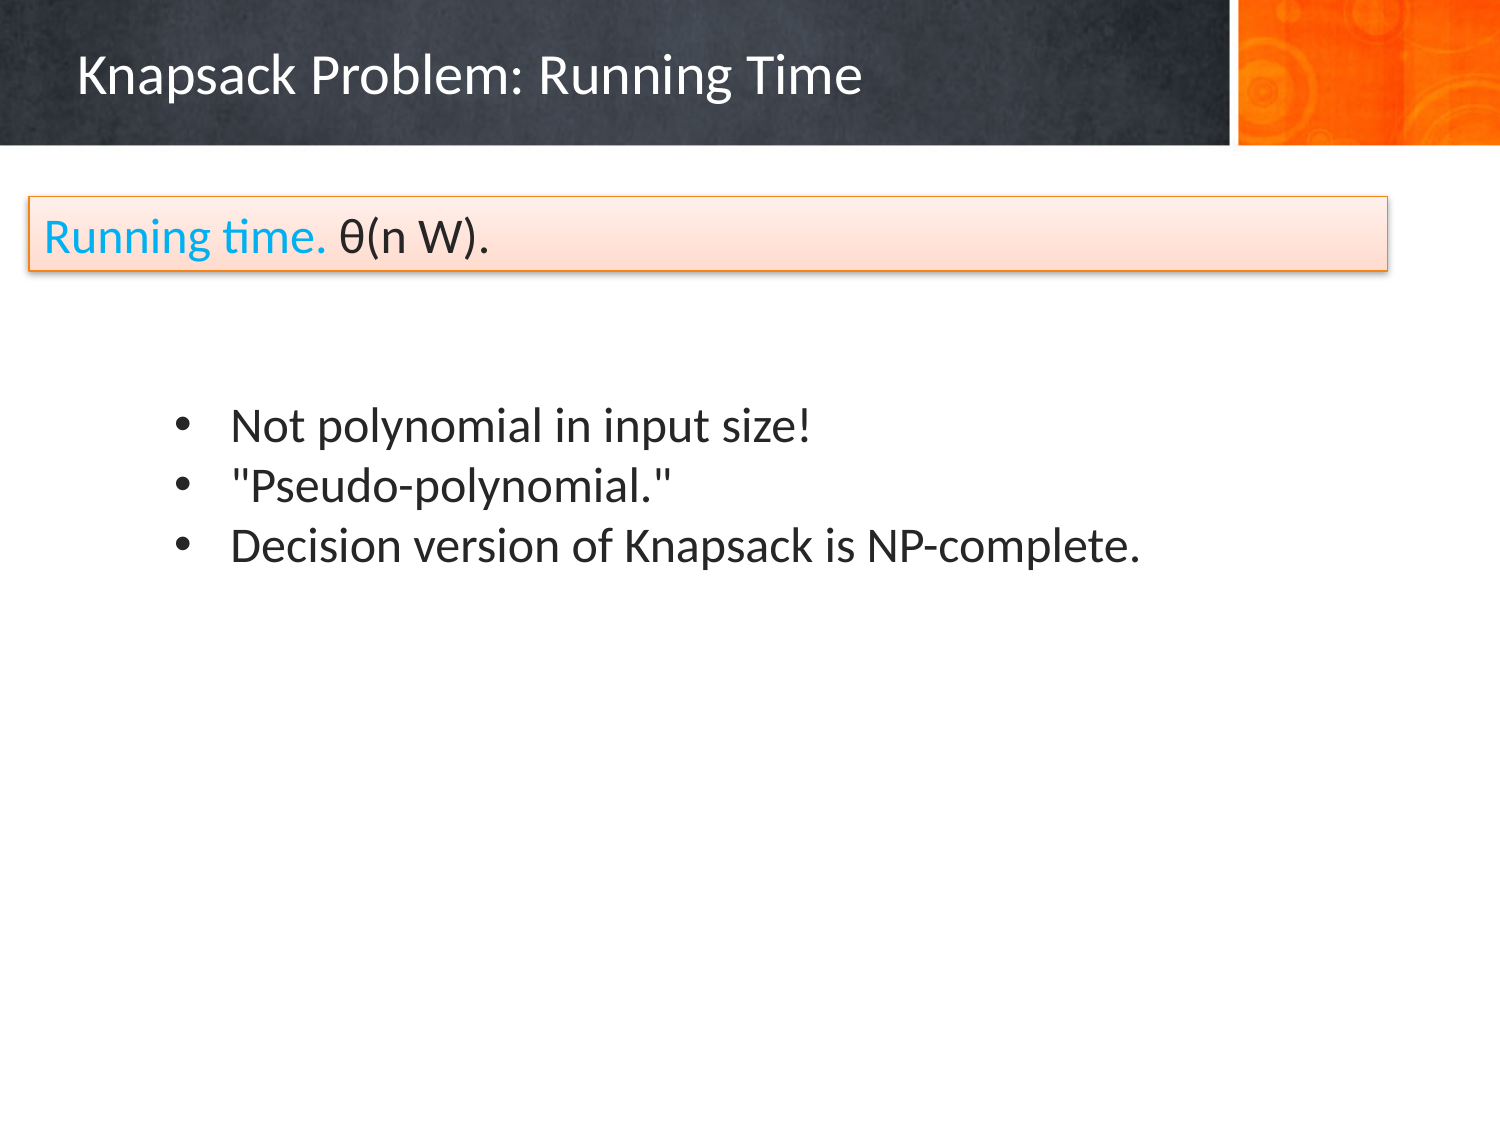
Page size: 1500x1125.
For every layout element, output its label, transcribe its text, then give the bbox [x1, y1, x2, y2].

picture [0, 0, 1500, 1125]
text_box Not polynomial in input size! "Pseudo-polynomial." Decision version of Knapsack is NP-complete. [157, 383, 1214, 582]
text_box Running time. θ(n W). [28, 196, 1388, 272]
title Knapsack Problem: Running Time [62, 0, 1223, 114]
